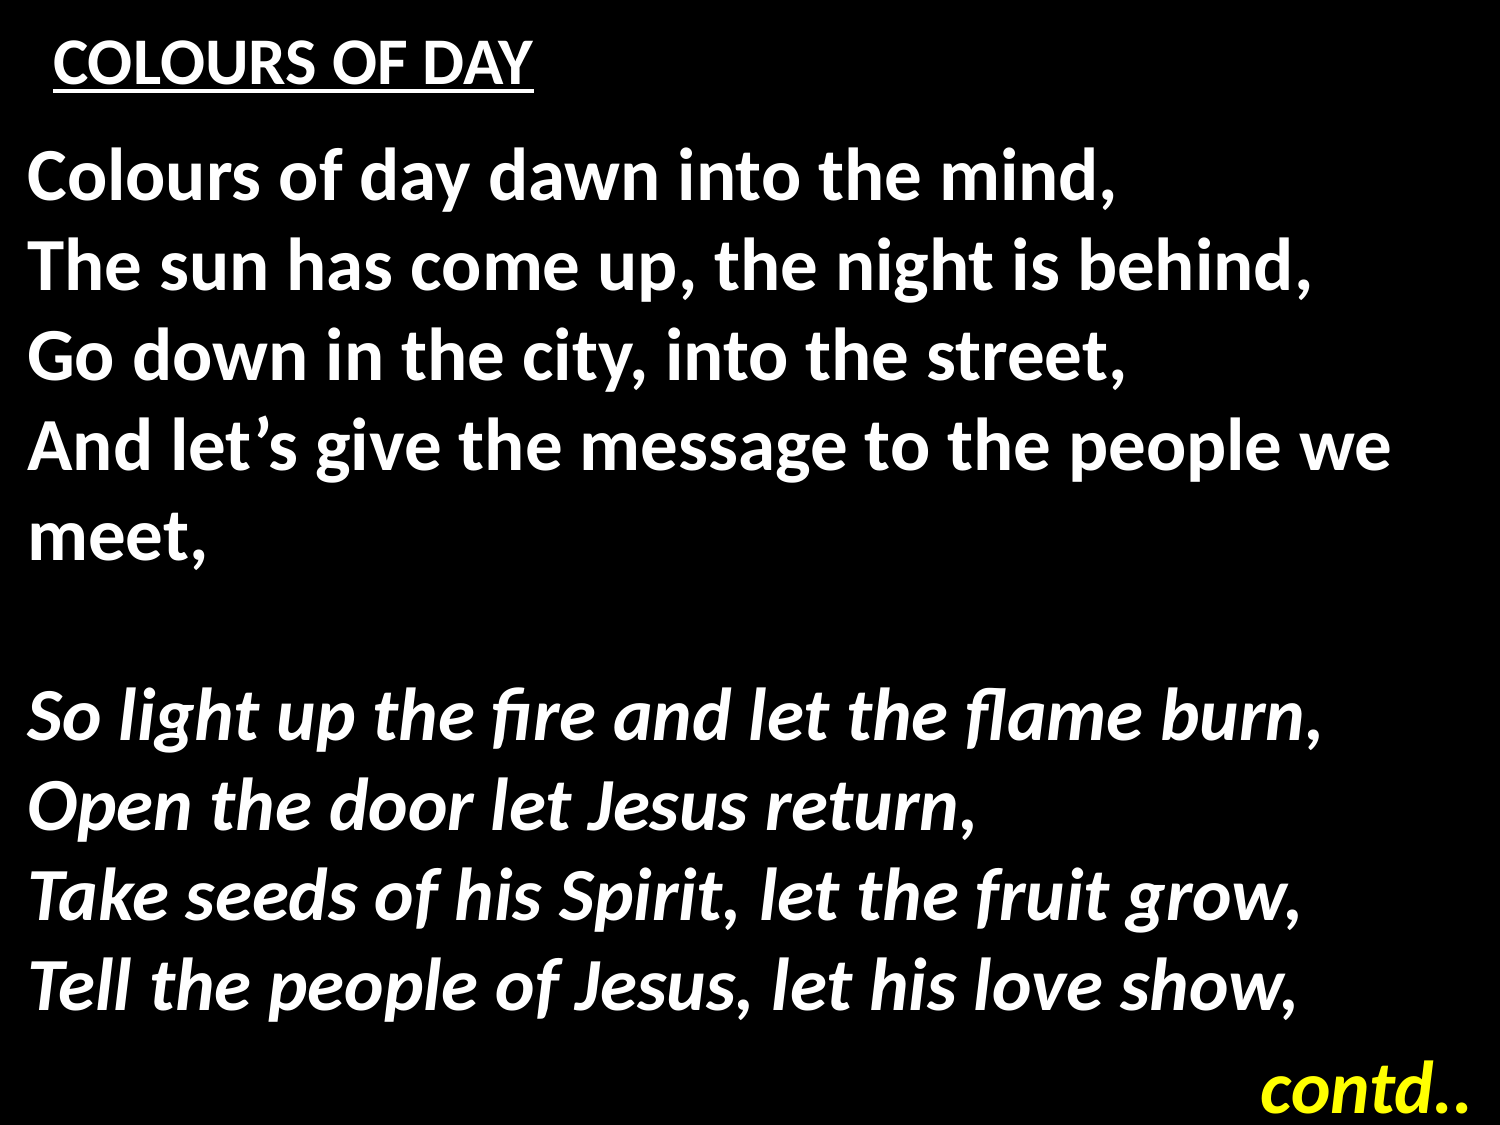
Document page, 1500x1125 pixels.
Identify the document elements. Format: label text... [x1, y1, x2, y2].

text_box contd.. [1245, 1042, 1500, 1125]
title COLOURS OF DAY [10, 0, 1490, 117]
list Colours of day dawn into the mind, The sun has come up, the night is behind, Go down in the city, into the street, And let’s give the message to the people we meet, So light up the fire and let the flame burn, Open the door let Jesus return, Take seeds of his Spirit, let the fruit grow, Tell the people of Jesus, let his love show, [8, 125, 1489, 1116]
